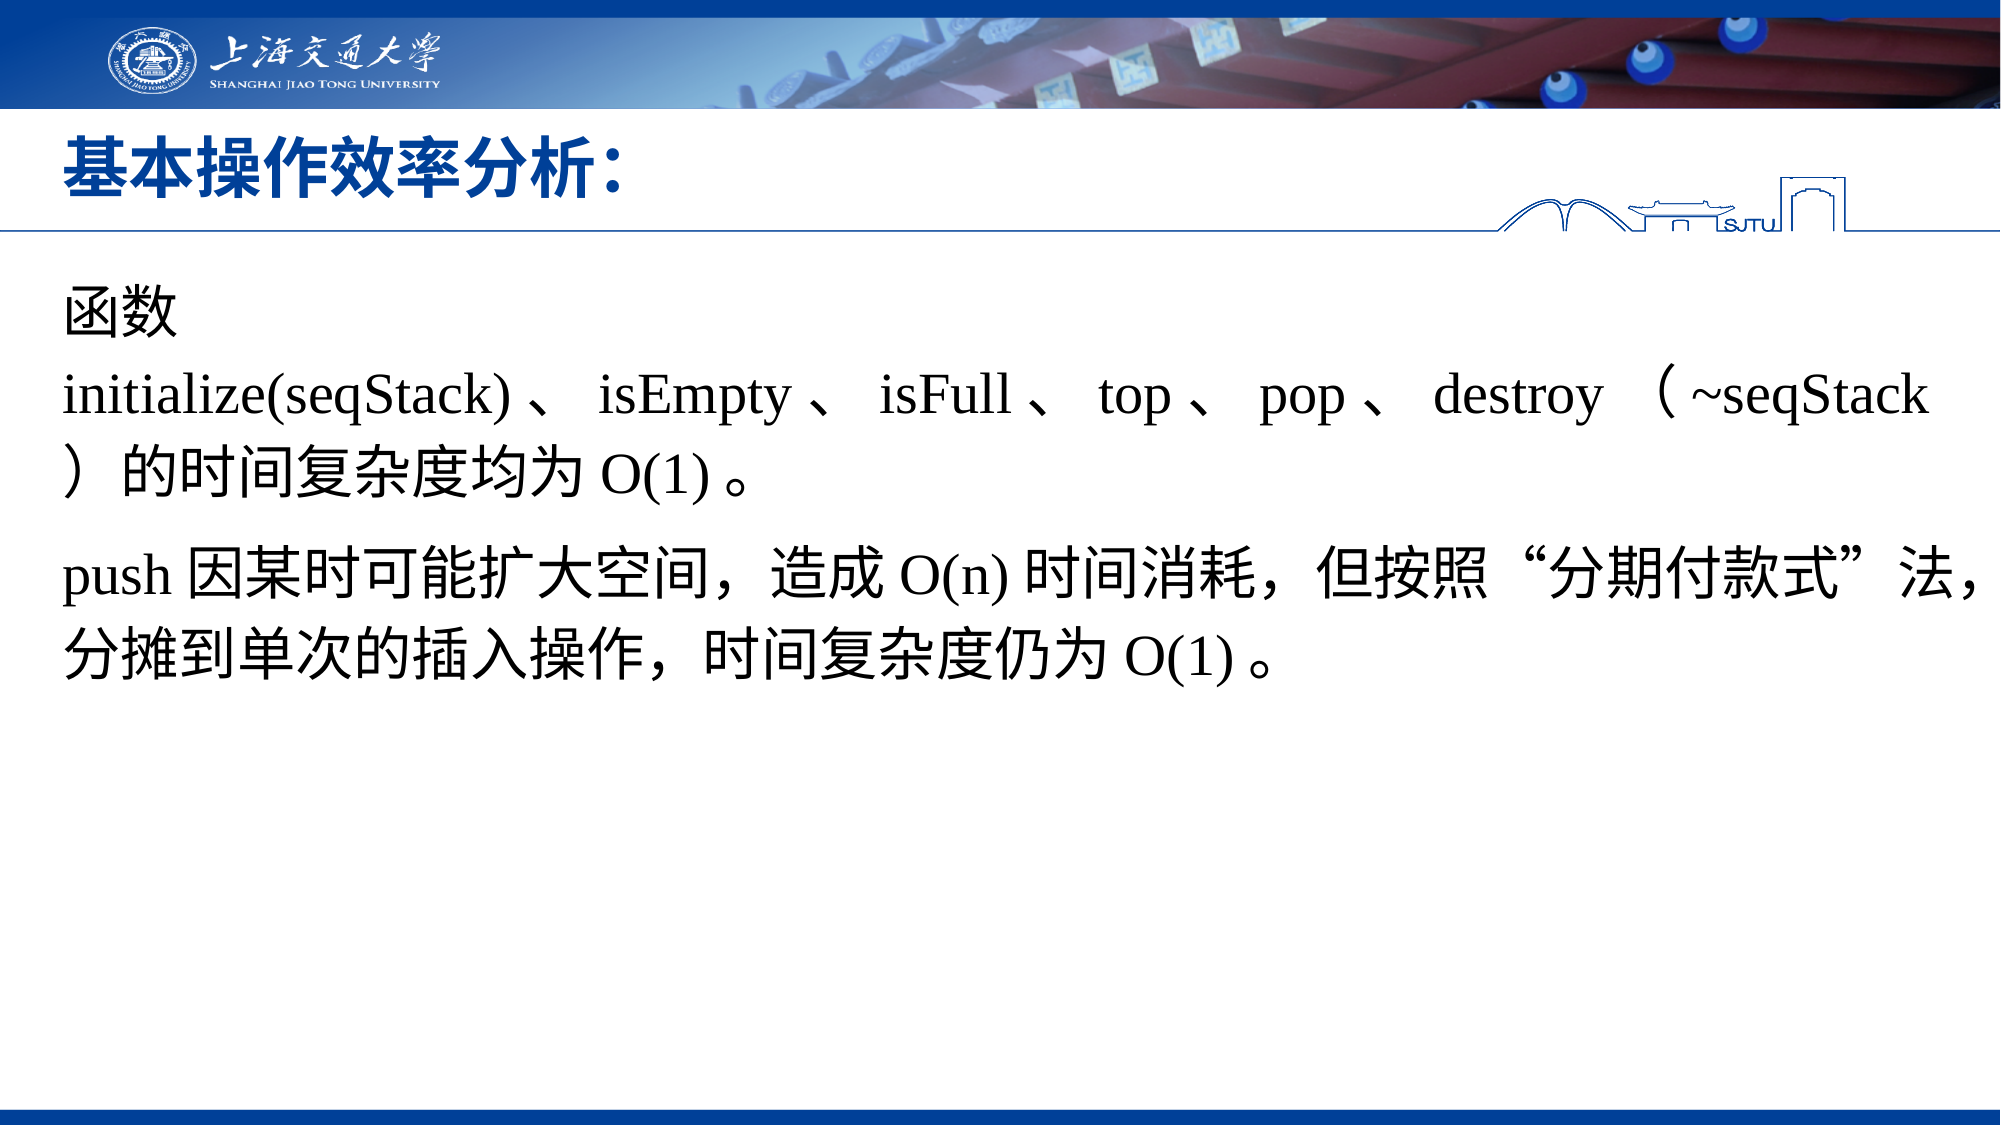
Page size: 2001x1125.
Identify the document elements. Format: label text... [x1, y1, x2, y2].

picture [0, 0, 2001, 109]
title 基本操作效率分析： [47, 123, 1879, 218]
list 函数initialize(seqStack)、isEmpty、isFull、top、pop、destroy（~seqStack）的时间复杂度均为O(1)。 push因某时可能扩大空间，造成O(n)时间消耗，但按照“分期付款式”法，分摊到单次的插入操作，时间复杂度仍为O(1)。 [47, 256, 2000, 1011]
